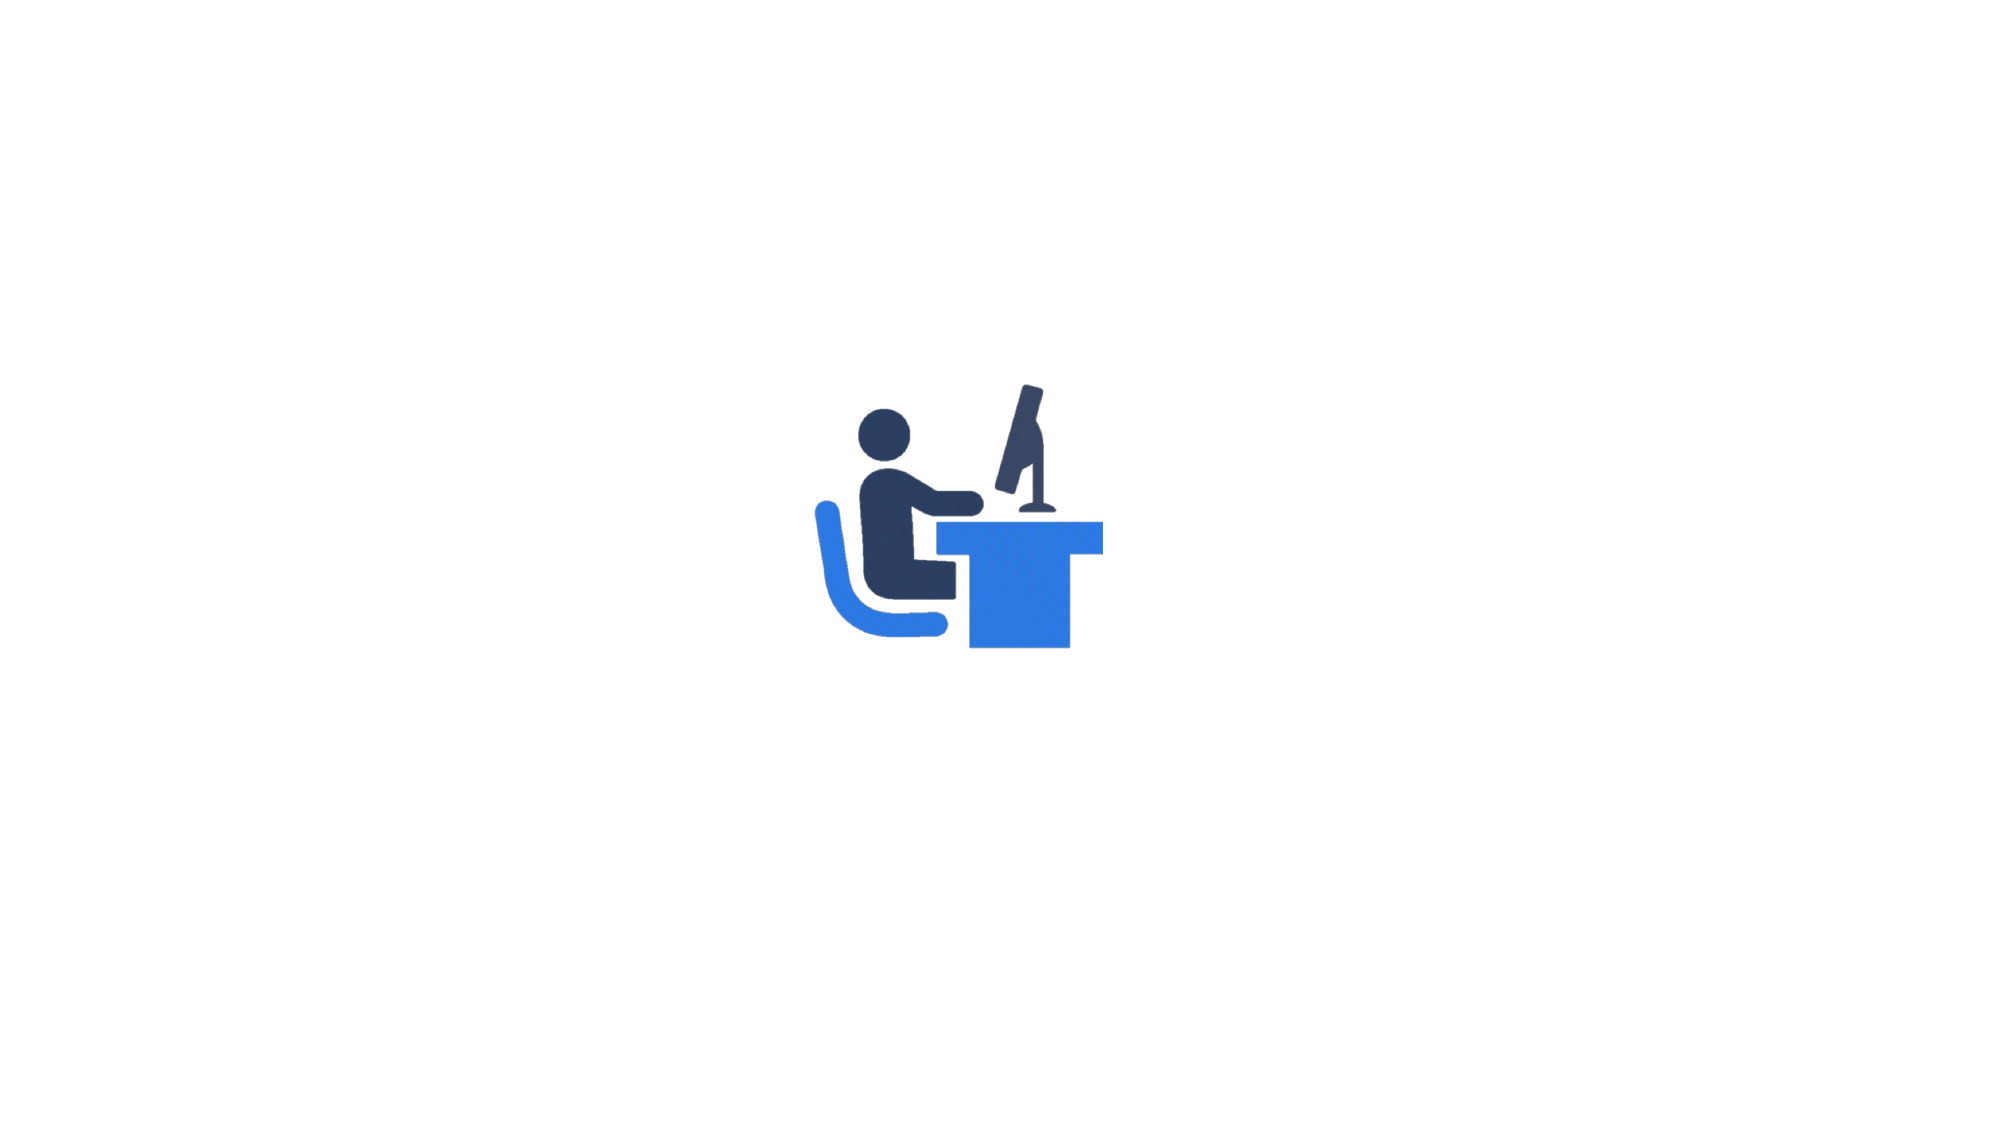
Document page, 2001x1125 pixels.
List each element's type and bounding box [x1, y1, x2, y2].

picture [813, 384, 1103, 649]
